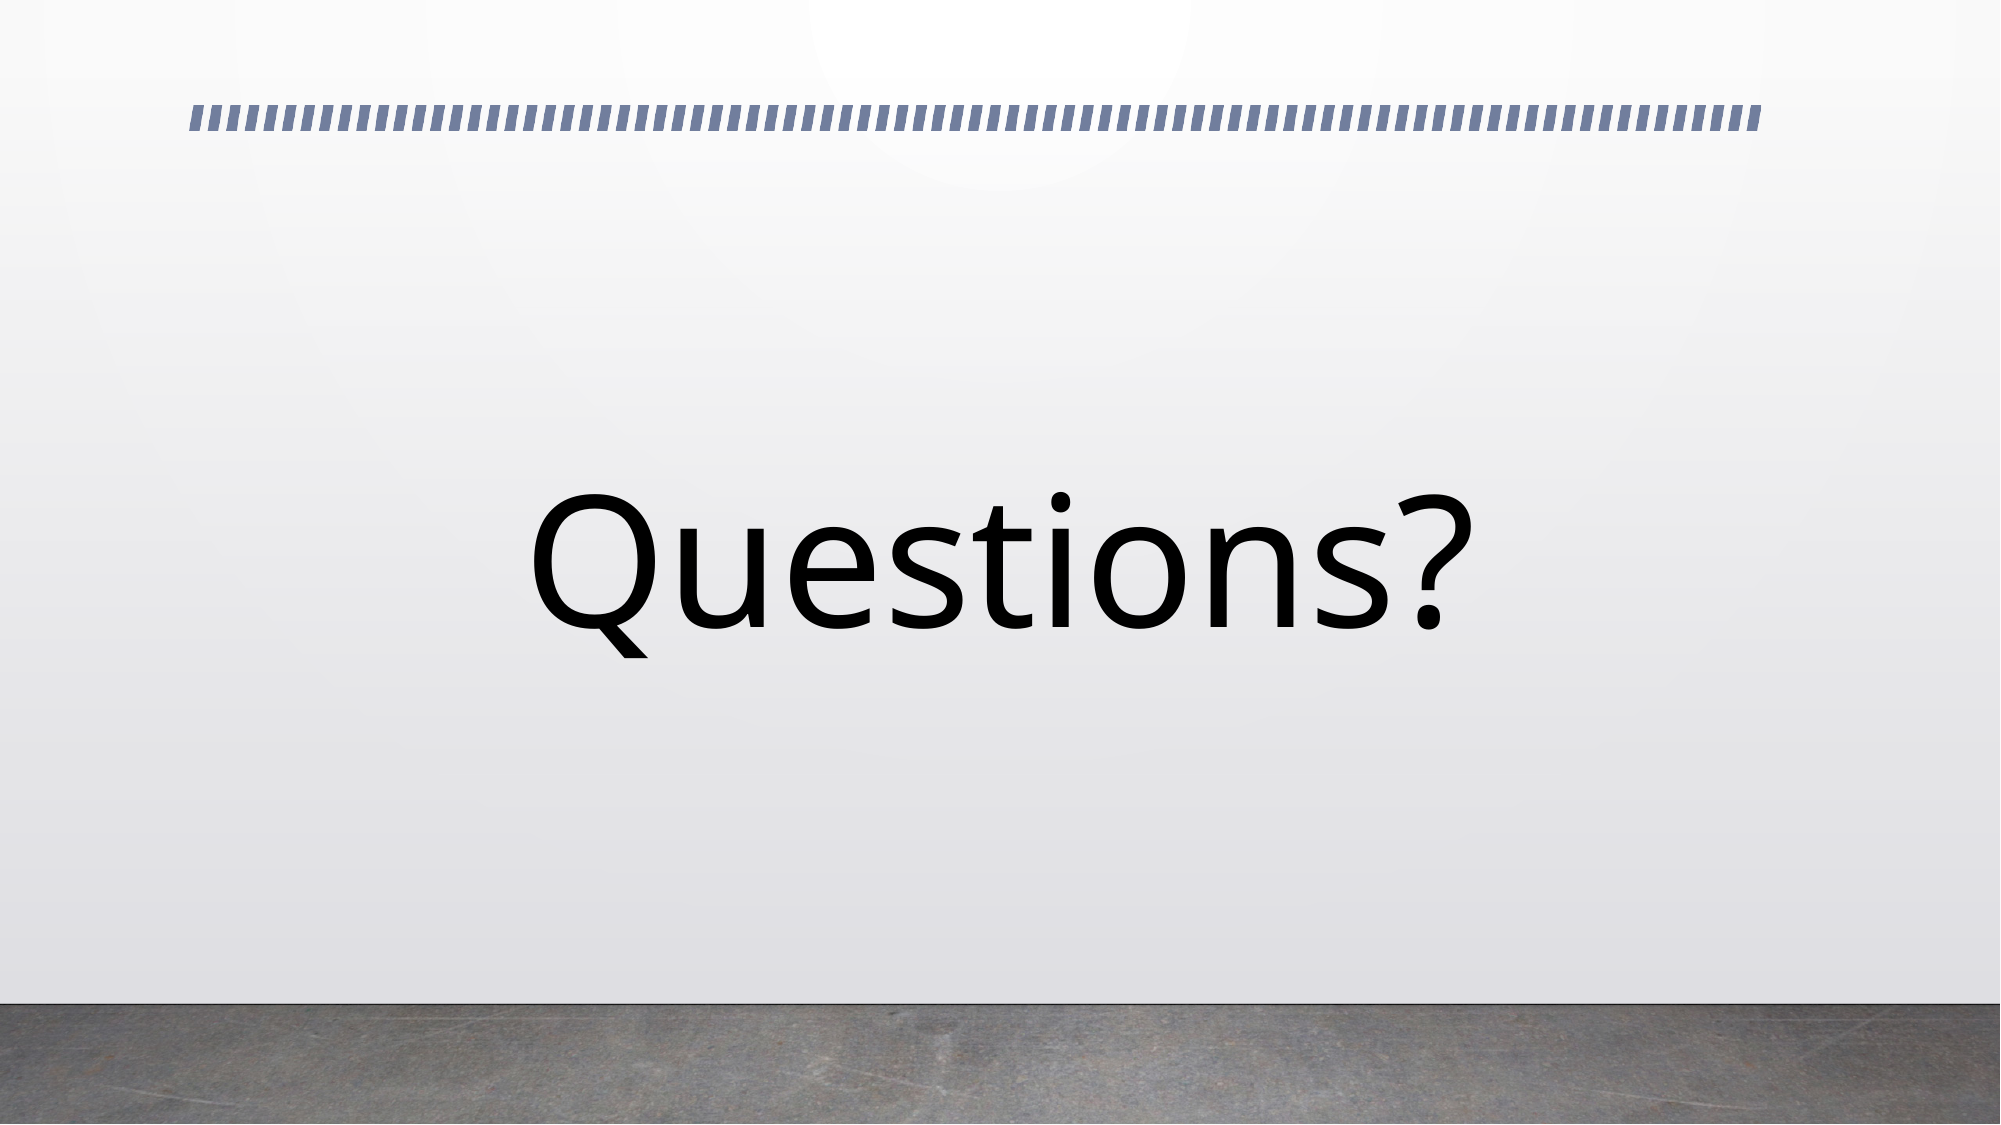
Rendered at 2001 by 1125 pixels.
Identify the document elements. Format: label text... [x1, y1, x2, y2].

picture [0, 1004, 2000, 1124]
title Questions? [212, 462, 1788, 663]
